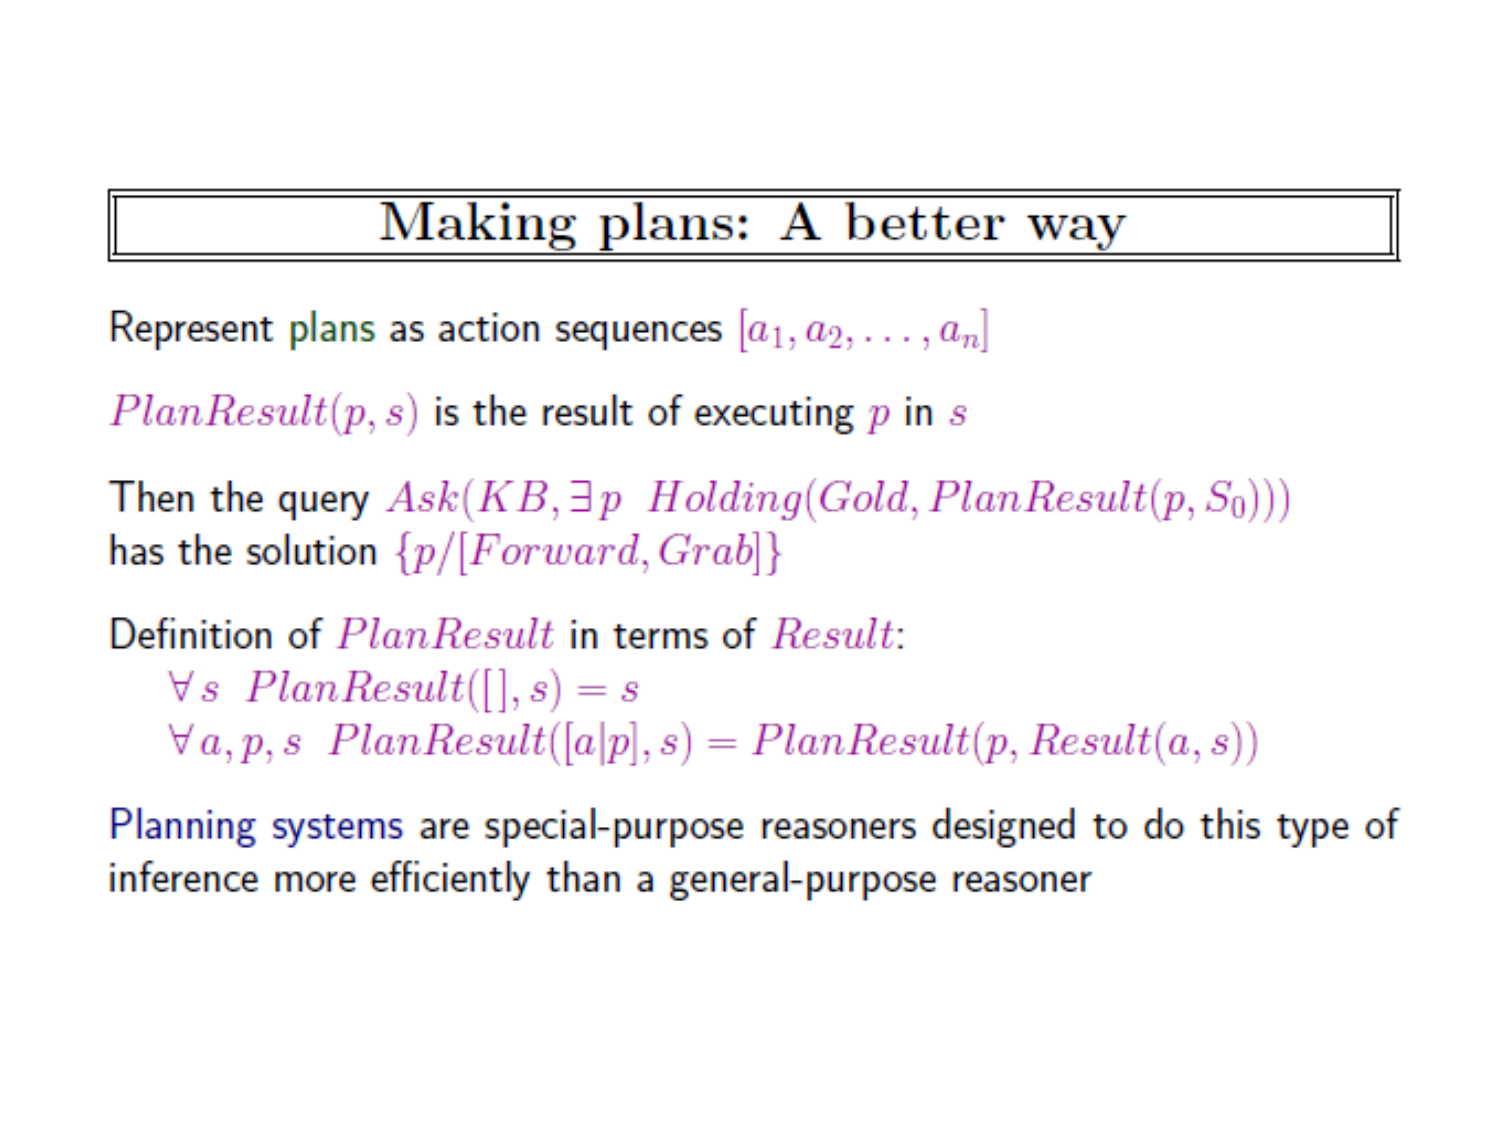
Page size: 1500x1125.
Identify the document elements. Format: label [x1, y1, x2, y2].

picture [93, 174, 1429, 963]
